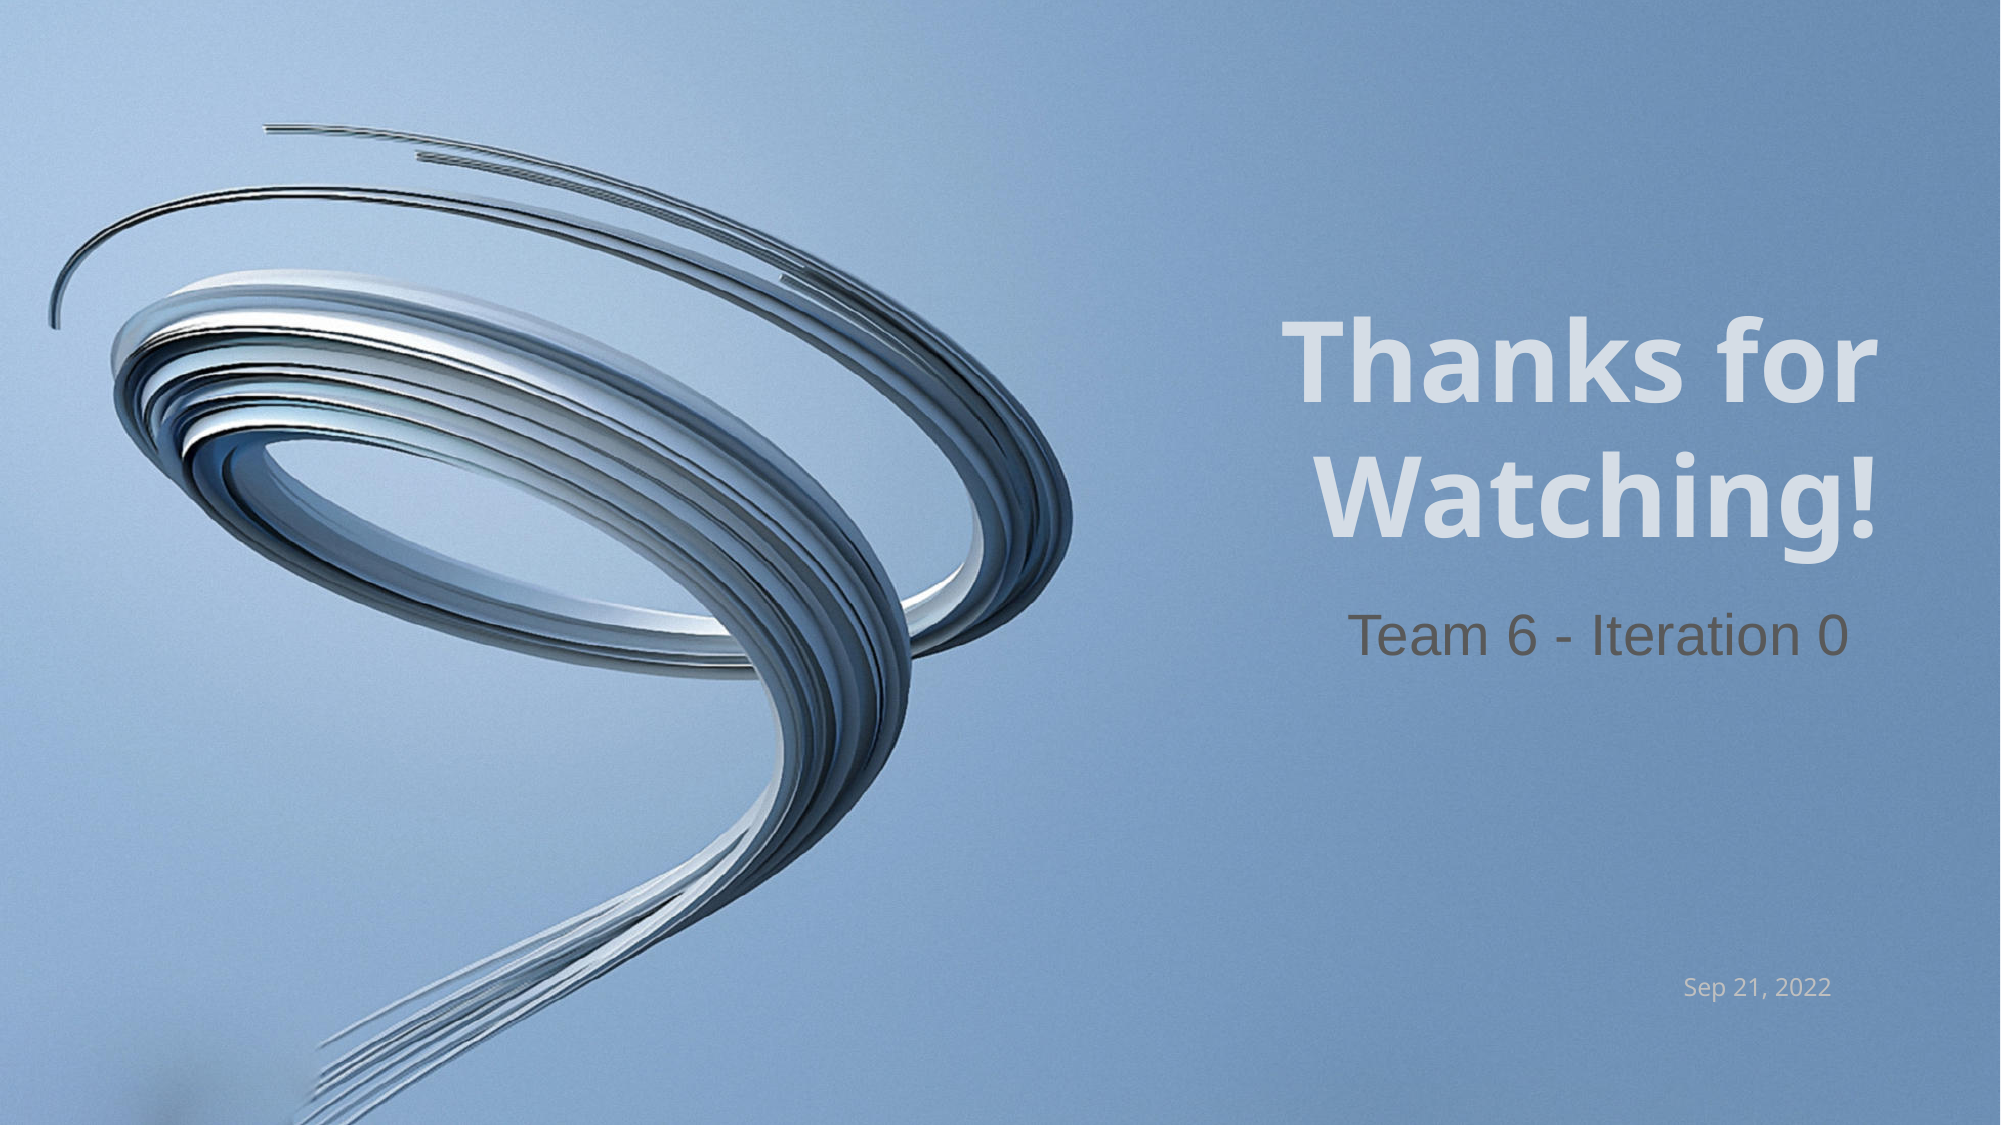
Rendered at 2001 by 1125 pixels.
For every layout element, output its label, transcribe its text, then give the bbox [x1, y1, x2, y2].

text_box Thanks for Watching! [900, 282, 1896, 568]
text_box Team 6 - Iteration 0 [871, 590, 1866, 675]
text_box Sep 21, 2022 [1119, 964, 1847, 1009]
picture [0, 0, 2001, 1125]
